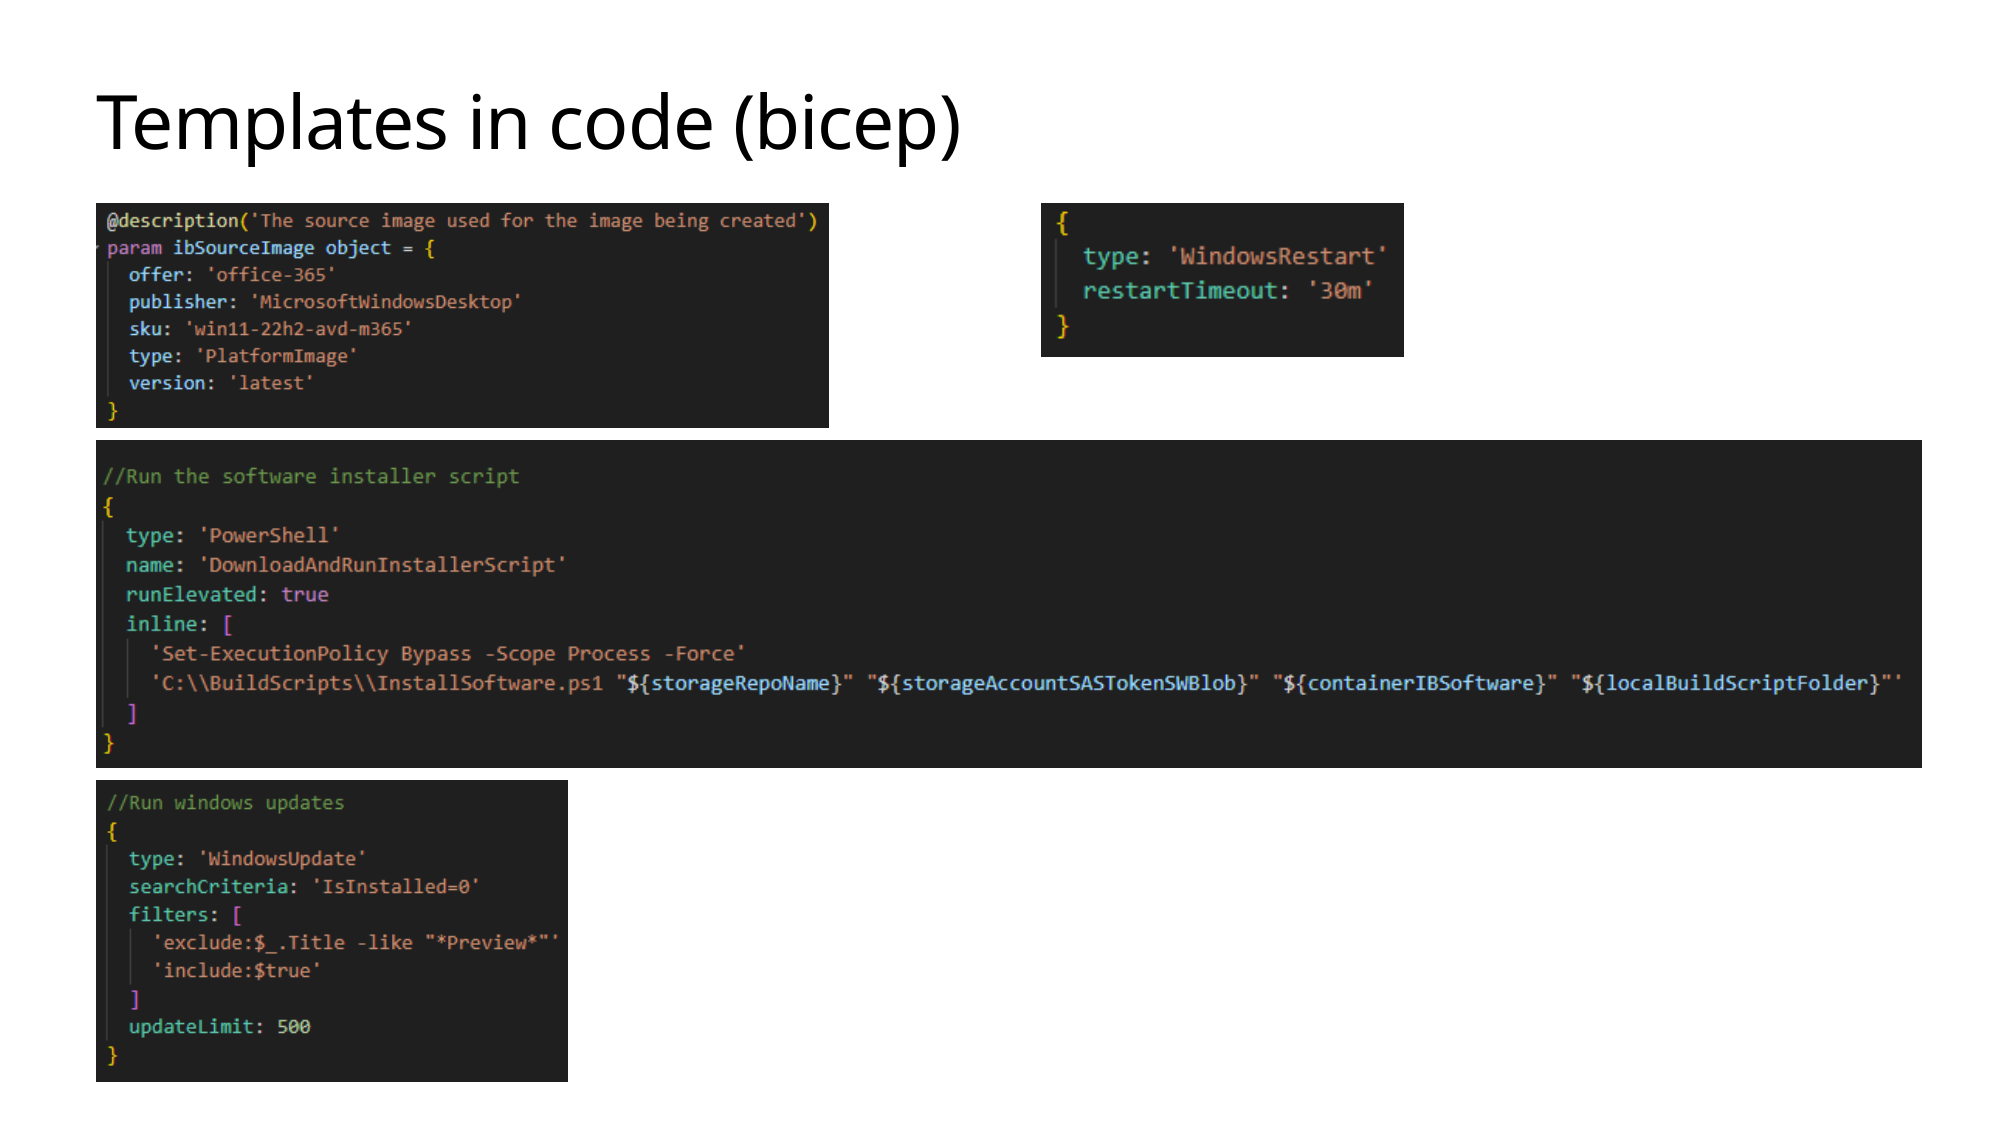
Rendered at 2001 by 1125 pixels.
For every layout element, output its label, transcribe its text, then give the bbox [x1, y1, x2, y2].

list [96, 203, 830, 428]
picture [1041, 203, 1404, 357]
picture [96, 779, 568, 1082]
title Templates in code (bicep) [96, 75, 1904, 166]
picture [96, 440, 1922, 768]
